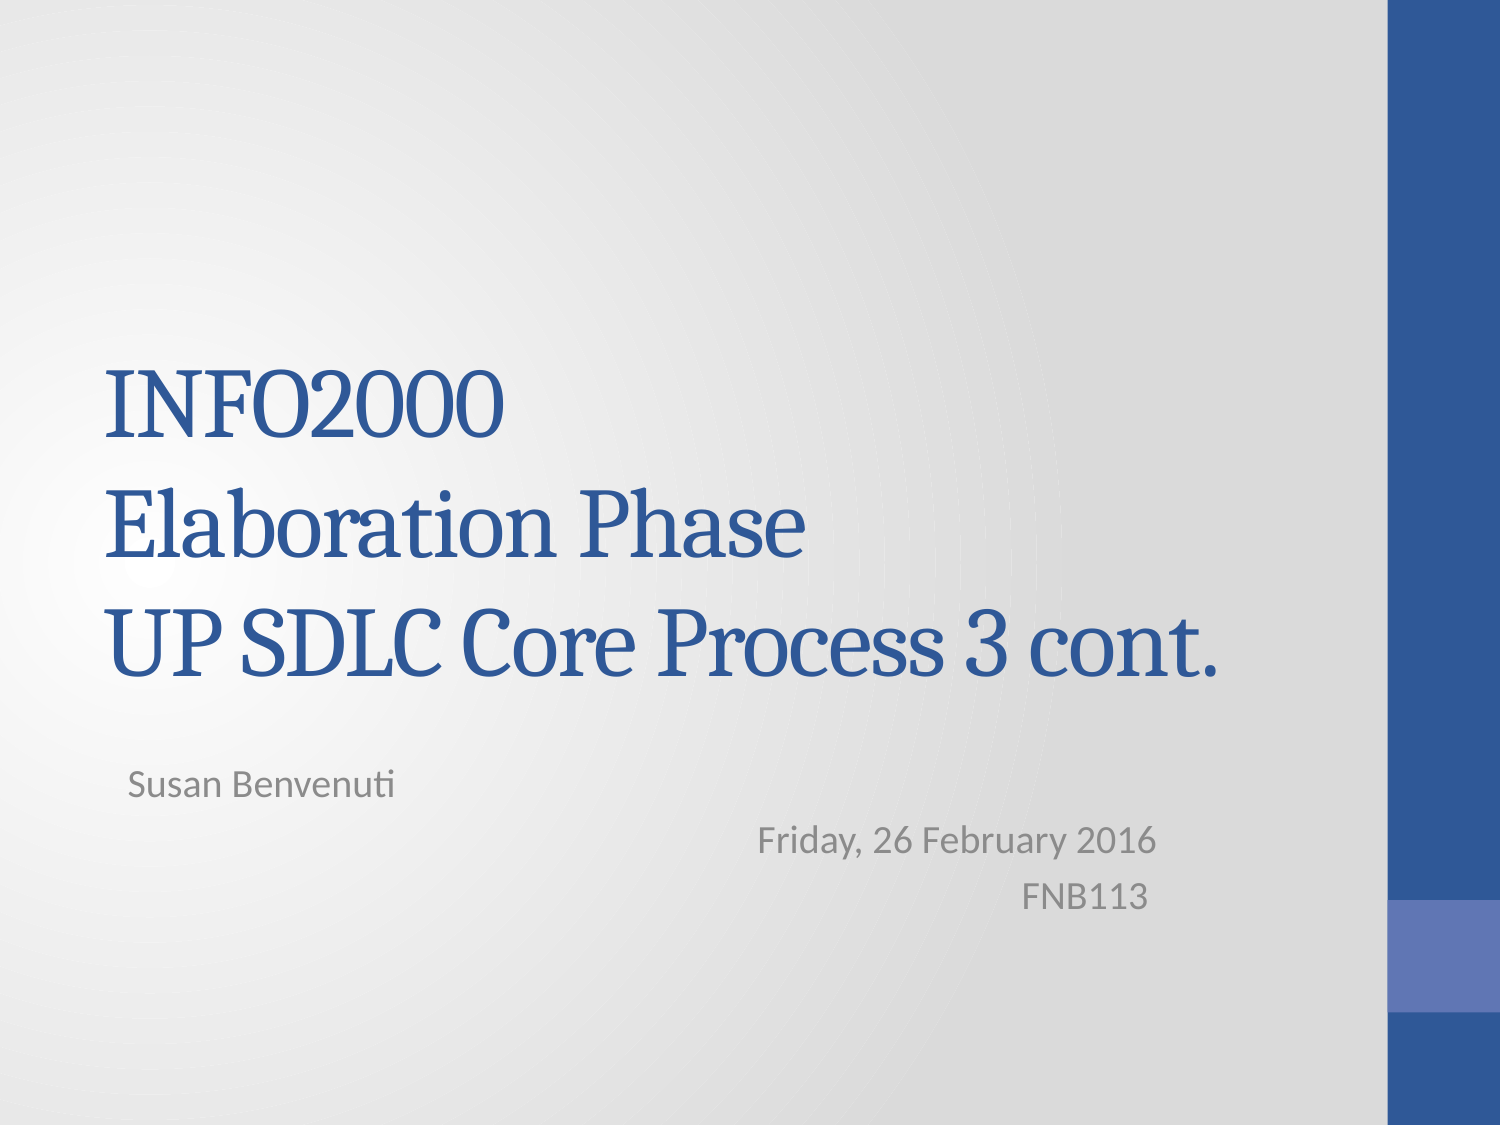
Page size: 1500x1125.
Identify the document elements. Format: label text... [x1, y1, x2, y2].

title INFO2000 Elaboration Phase UP SDLC Core Process 3 cont. [88, 278, 1326, 705]
subtitle Susan Benvenuti Friday, 26 February 2016 FNB113 [112, 750, 1173, 925]
